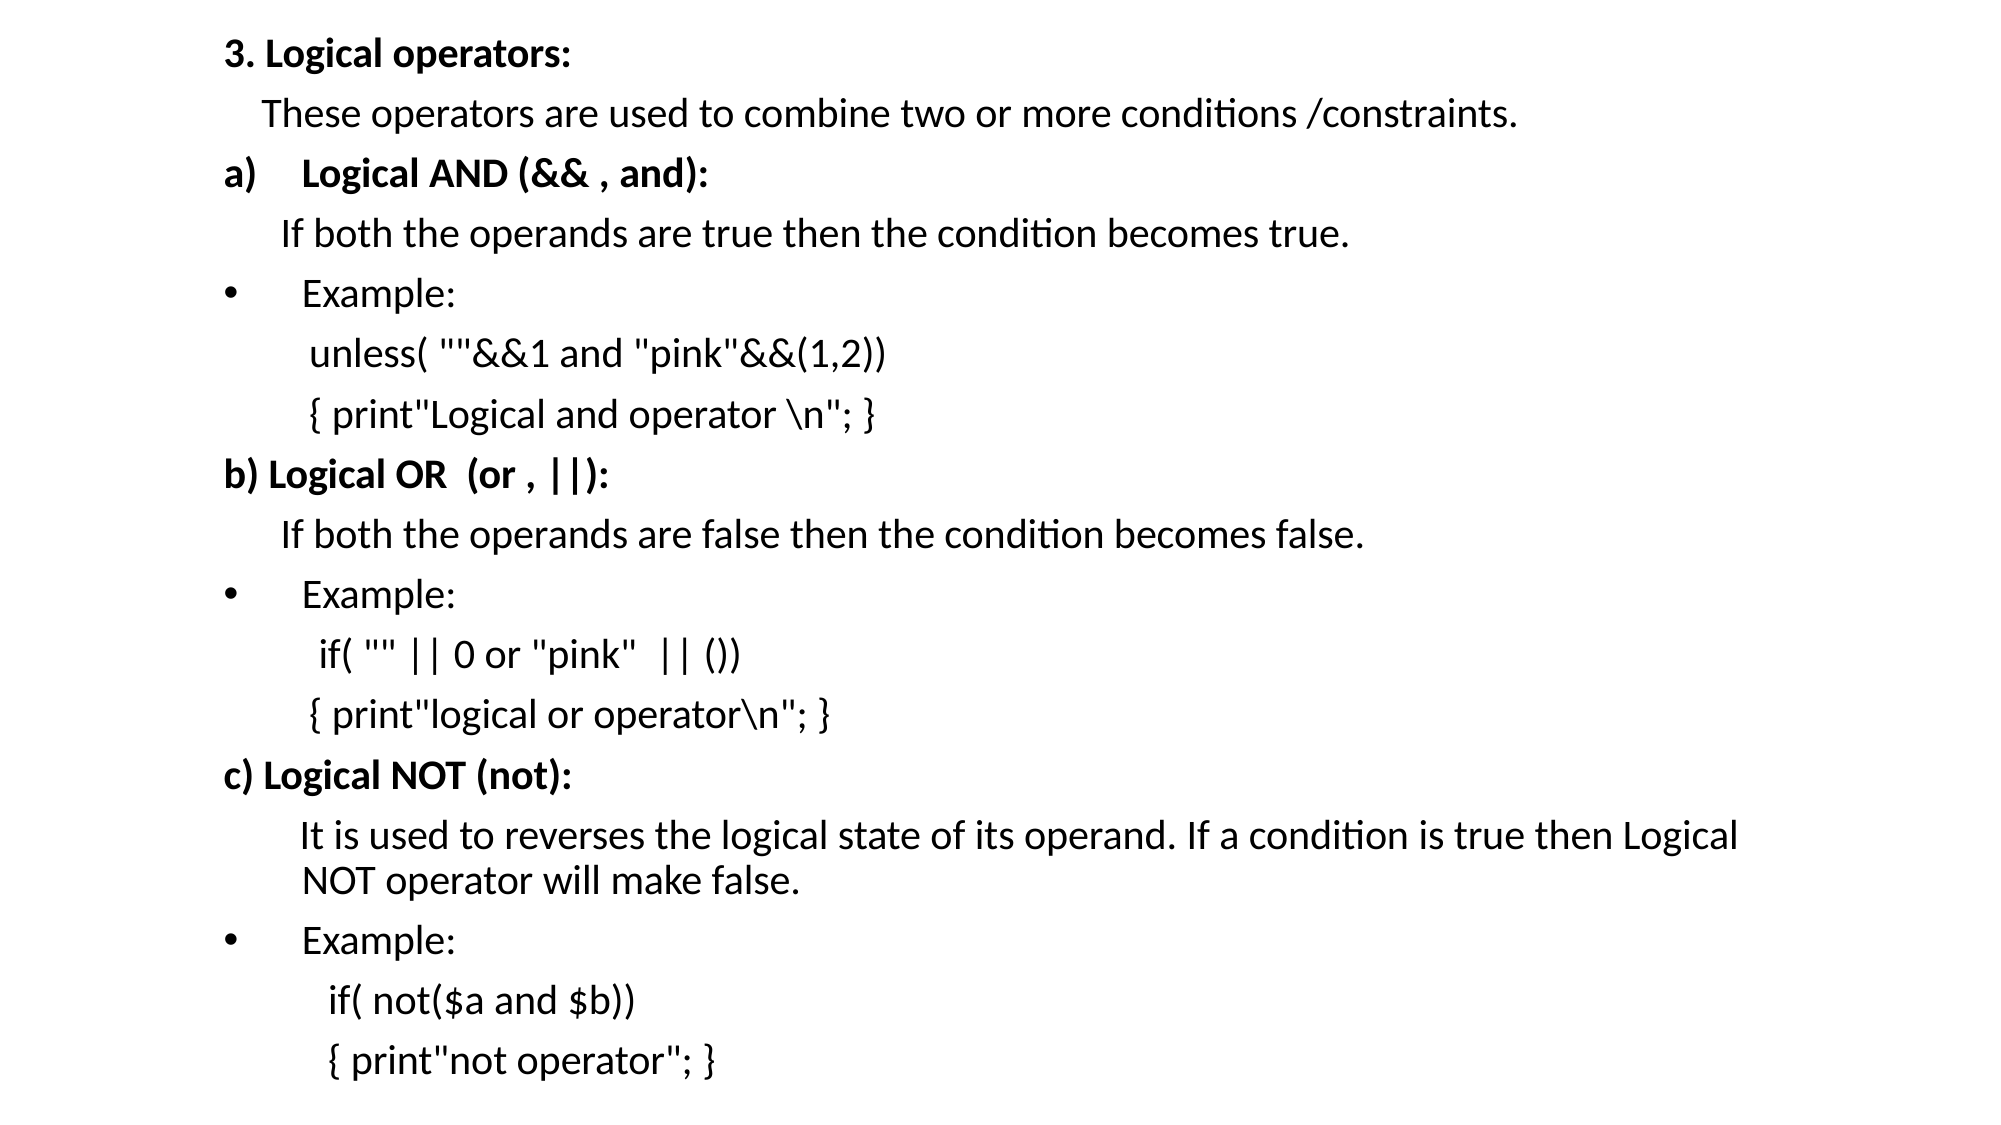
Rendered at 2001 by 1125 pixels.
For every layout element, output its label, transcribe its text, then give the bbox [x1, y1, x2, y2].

list 3. Logical operators: These operators are used to combine two or more conditions /constraints. Logical AND (&& , and): If both the operands are true then the condition becomes true. Example: unless( ""&&1 and "pink"&&(1,2)) { print"Logical and operator \n"; } b) Logical OR (or , ||): If both the operands are false then the condition becomes false. Example: if( "" || 0 or "pink" || ()) { print"logical or operator\n"; } c) Logical NOT (not): It is used to reverses the logical state of its operand. If a condition is true then Logical NOT operator will make false. Example: if( not($a and $b)) { print"not operator"; } [208, 23, 1804, 1102]
